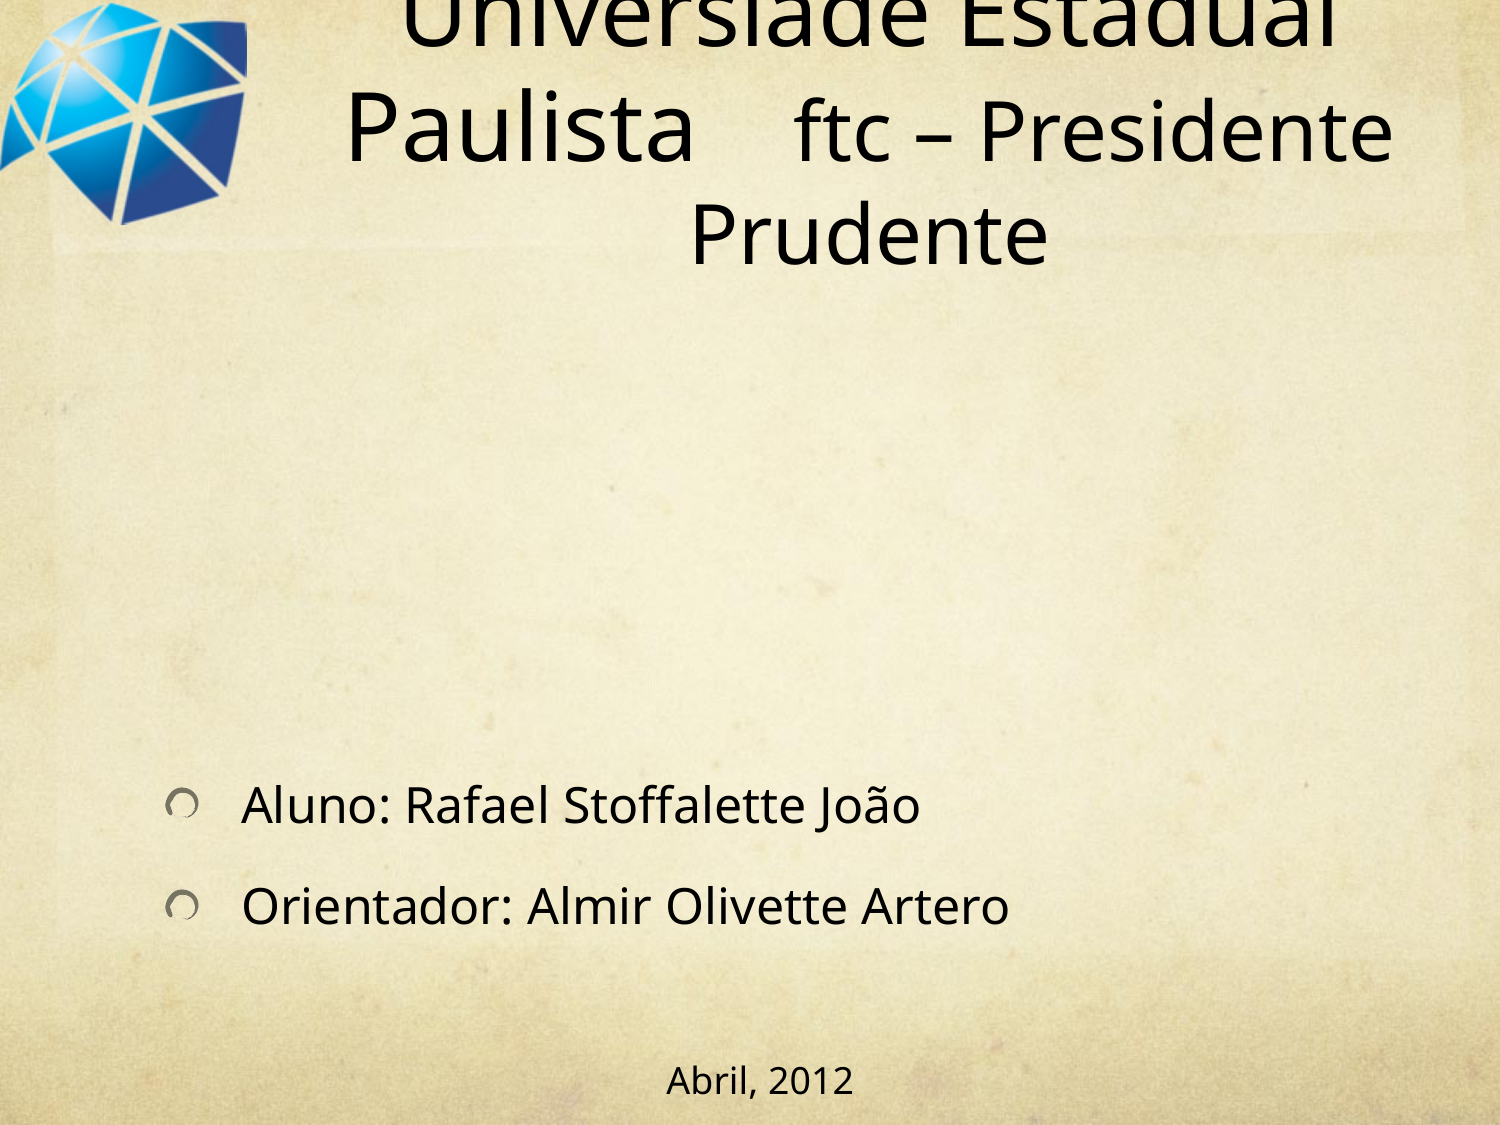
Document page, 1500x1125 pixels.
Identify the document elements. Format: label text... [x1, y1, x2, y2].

title Universiade Estadual Paulista ftc – Presidente Prudente [269, 44, 1470, 188]
picture [0, 0, 1500, 1125]
list Aluno: Rafael Stoffalette João Orientador: Almir Olivette Artero [150, 765, 1350, 950]
text_box Abril, 2012 [627, 1049, 894, 1110]
